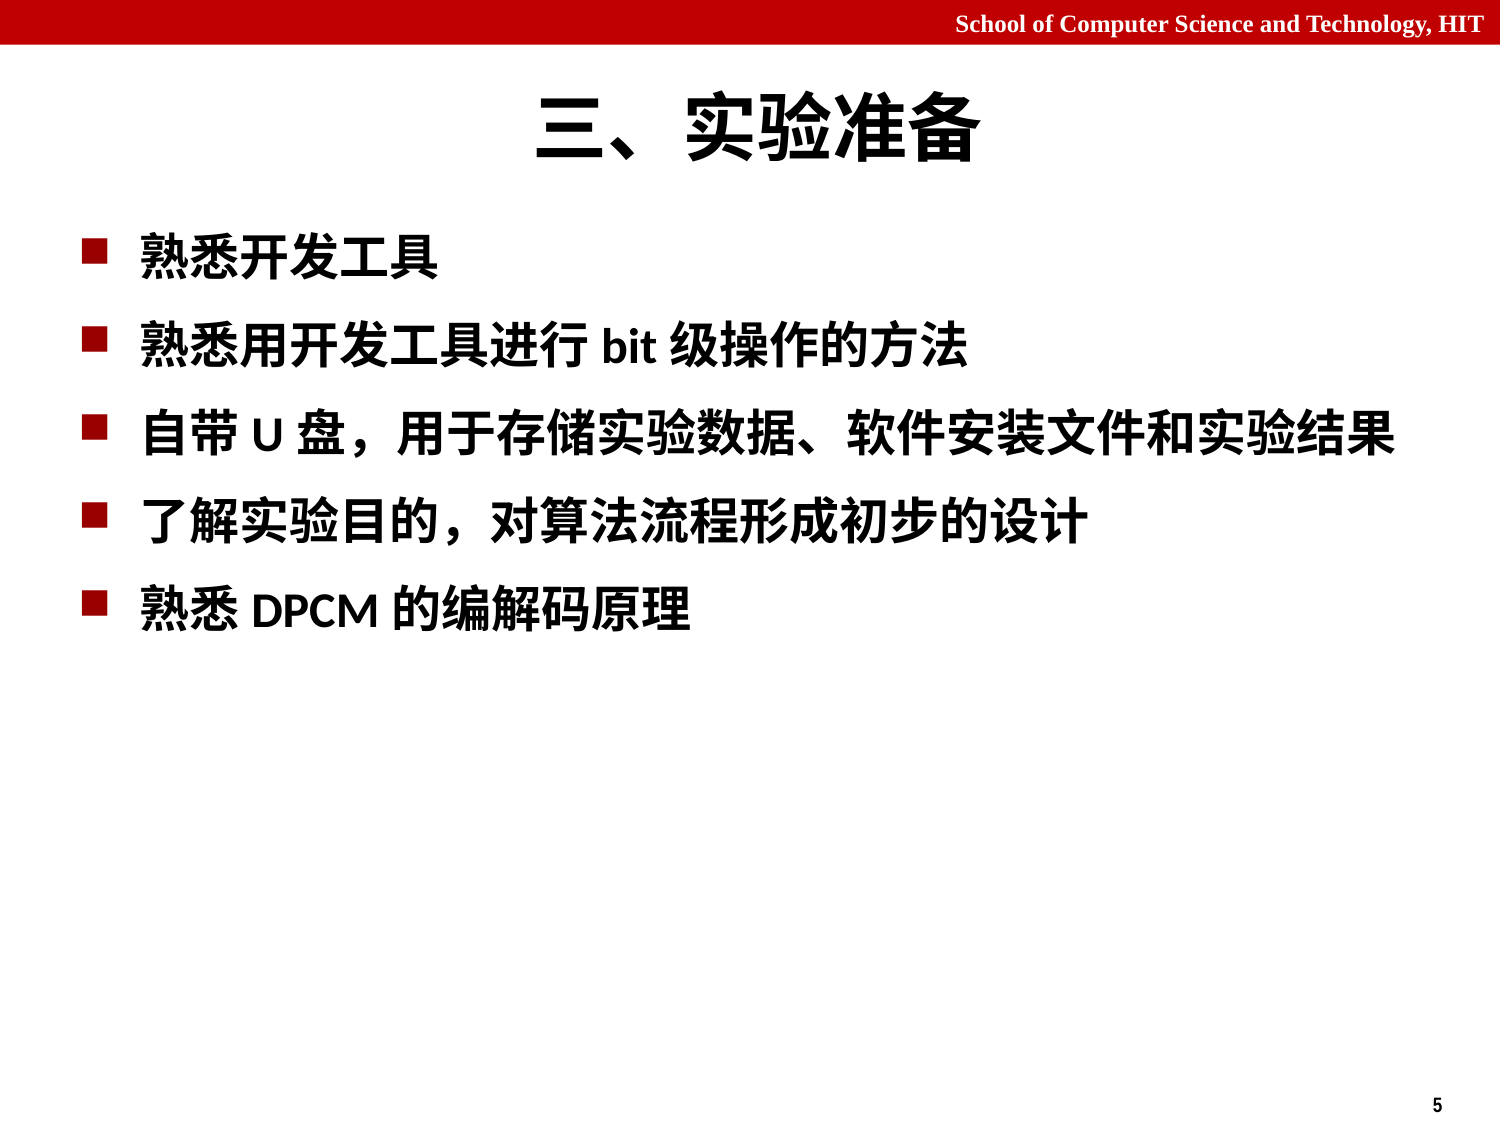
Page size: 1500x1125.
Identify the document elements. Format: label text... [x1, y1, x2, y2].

title 三、实验准备 [36, 62, 1479, 188]
list 熟悉开发工具 熟悉用开发工具进行bit级操作的方法 自带U盘，用于存储实验数据、软件安装文件和实验结果 了解实验目的，对算法流程形成初步的设计 熟悉DPCM的编解码原理 [67, 199, 1479, 1052]
